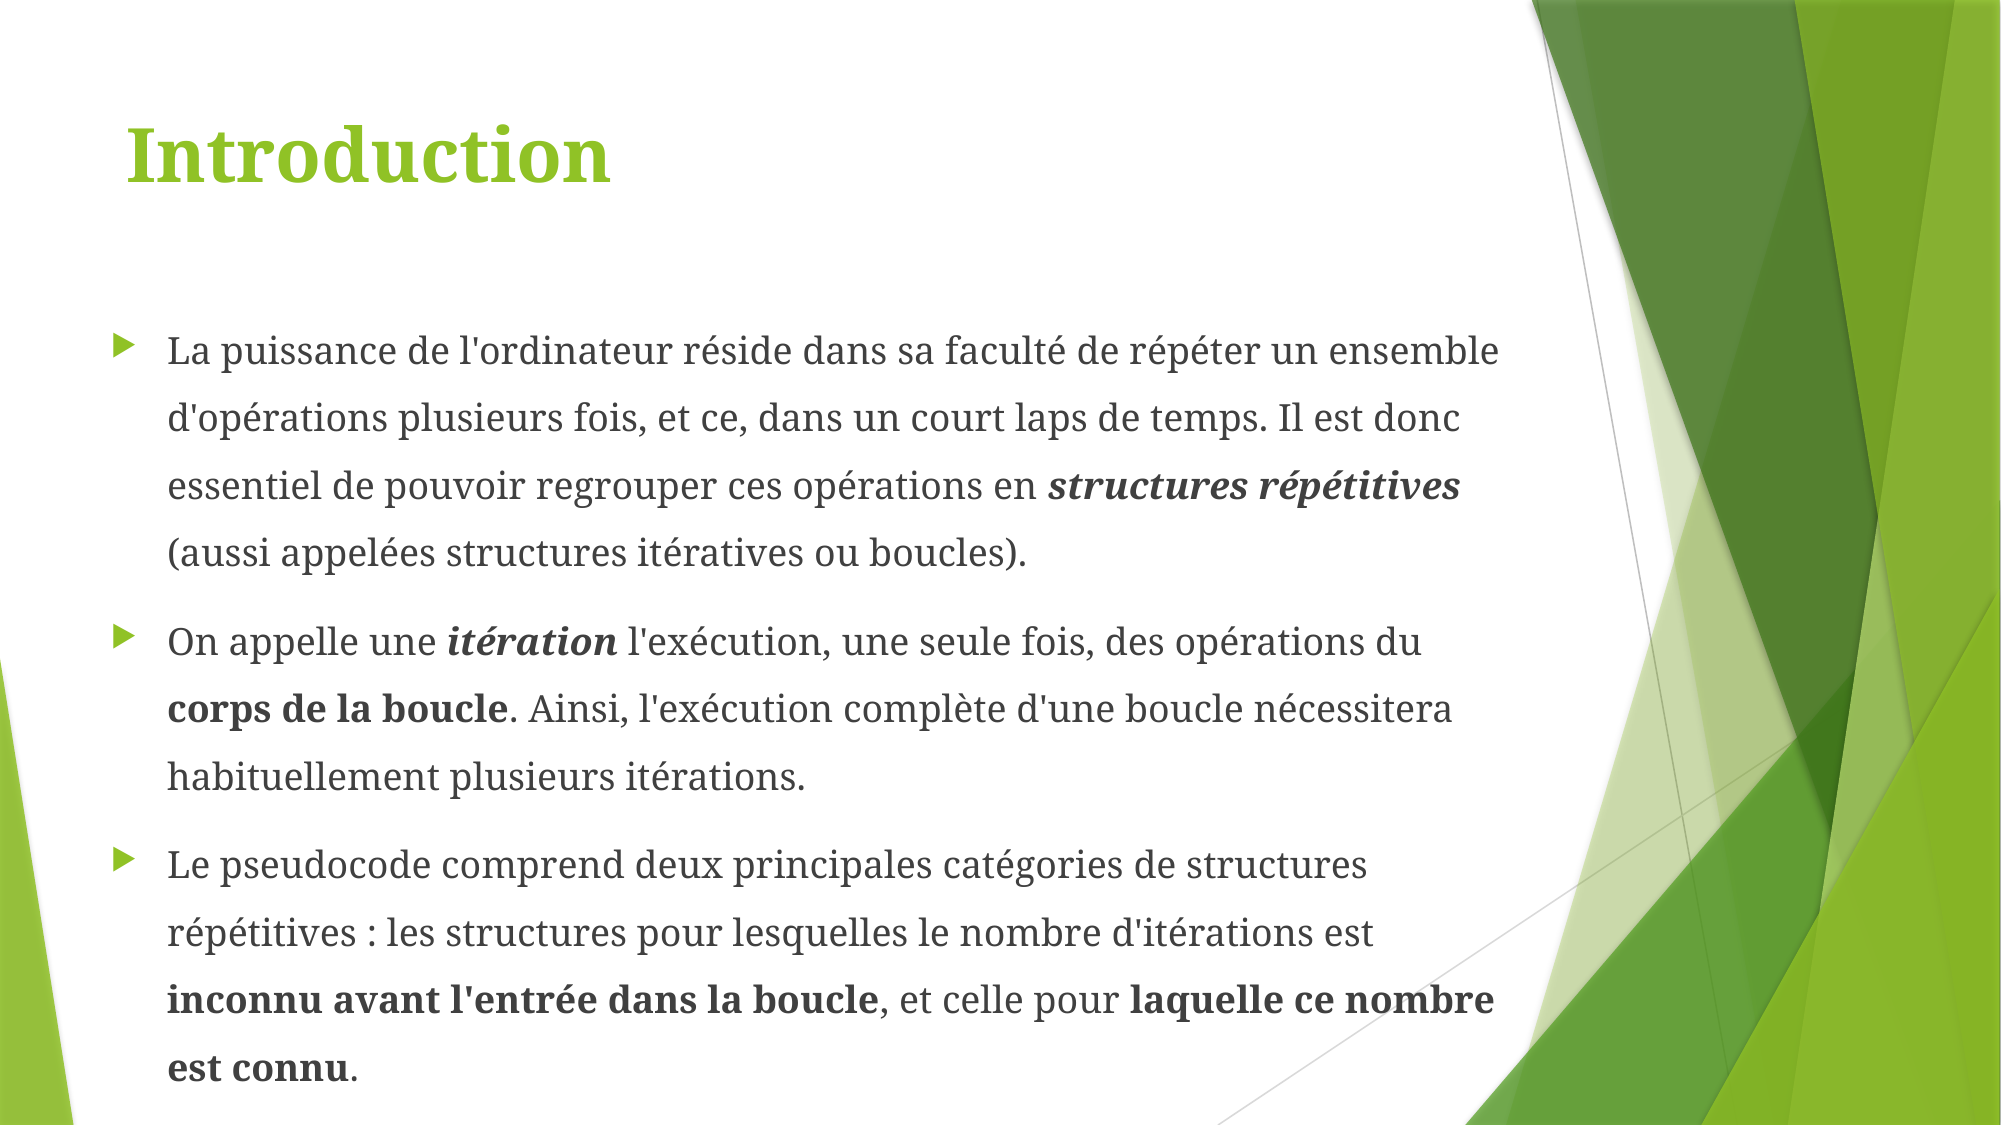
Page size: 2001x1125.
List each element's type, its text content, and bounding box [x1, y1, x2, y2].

title Introduction [111, 99, 1522, 296]
list La puissance de l'ordinateur réside dans sa faculté de répéter un ensemble d'opérations plusieurs fois, et ce, dans un court laps de temps. Il est donc essentiel de pouvoir regrouper ces opérations en structures répétitives (aussi appelées structures itératives ou boucles). On appelle une itération l'exécution, une seule fois, des opérations du corps de la boucle. Ainsi, l'exécution complète d'une boucle nécessitera habituellement plusieurs itérations. Le pseudocode comprend deux principales catégories de structures répétitives : les structures pour lesquelles le nombre d'itérations est inconnu avant l'entrée dans la boucle, et celle pour laquelle ce nombre est connu. [95, 296, 1522, 1125]
